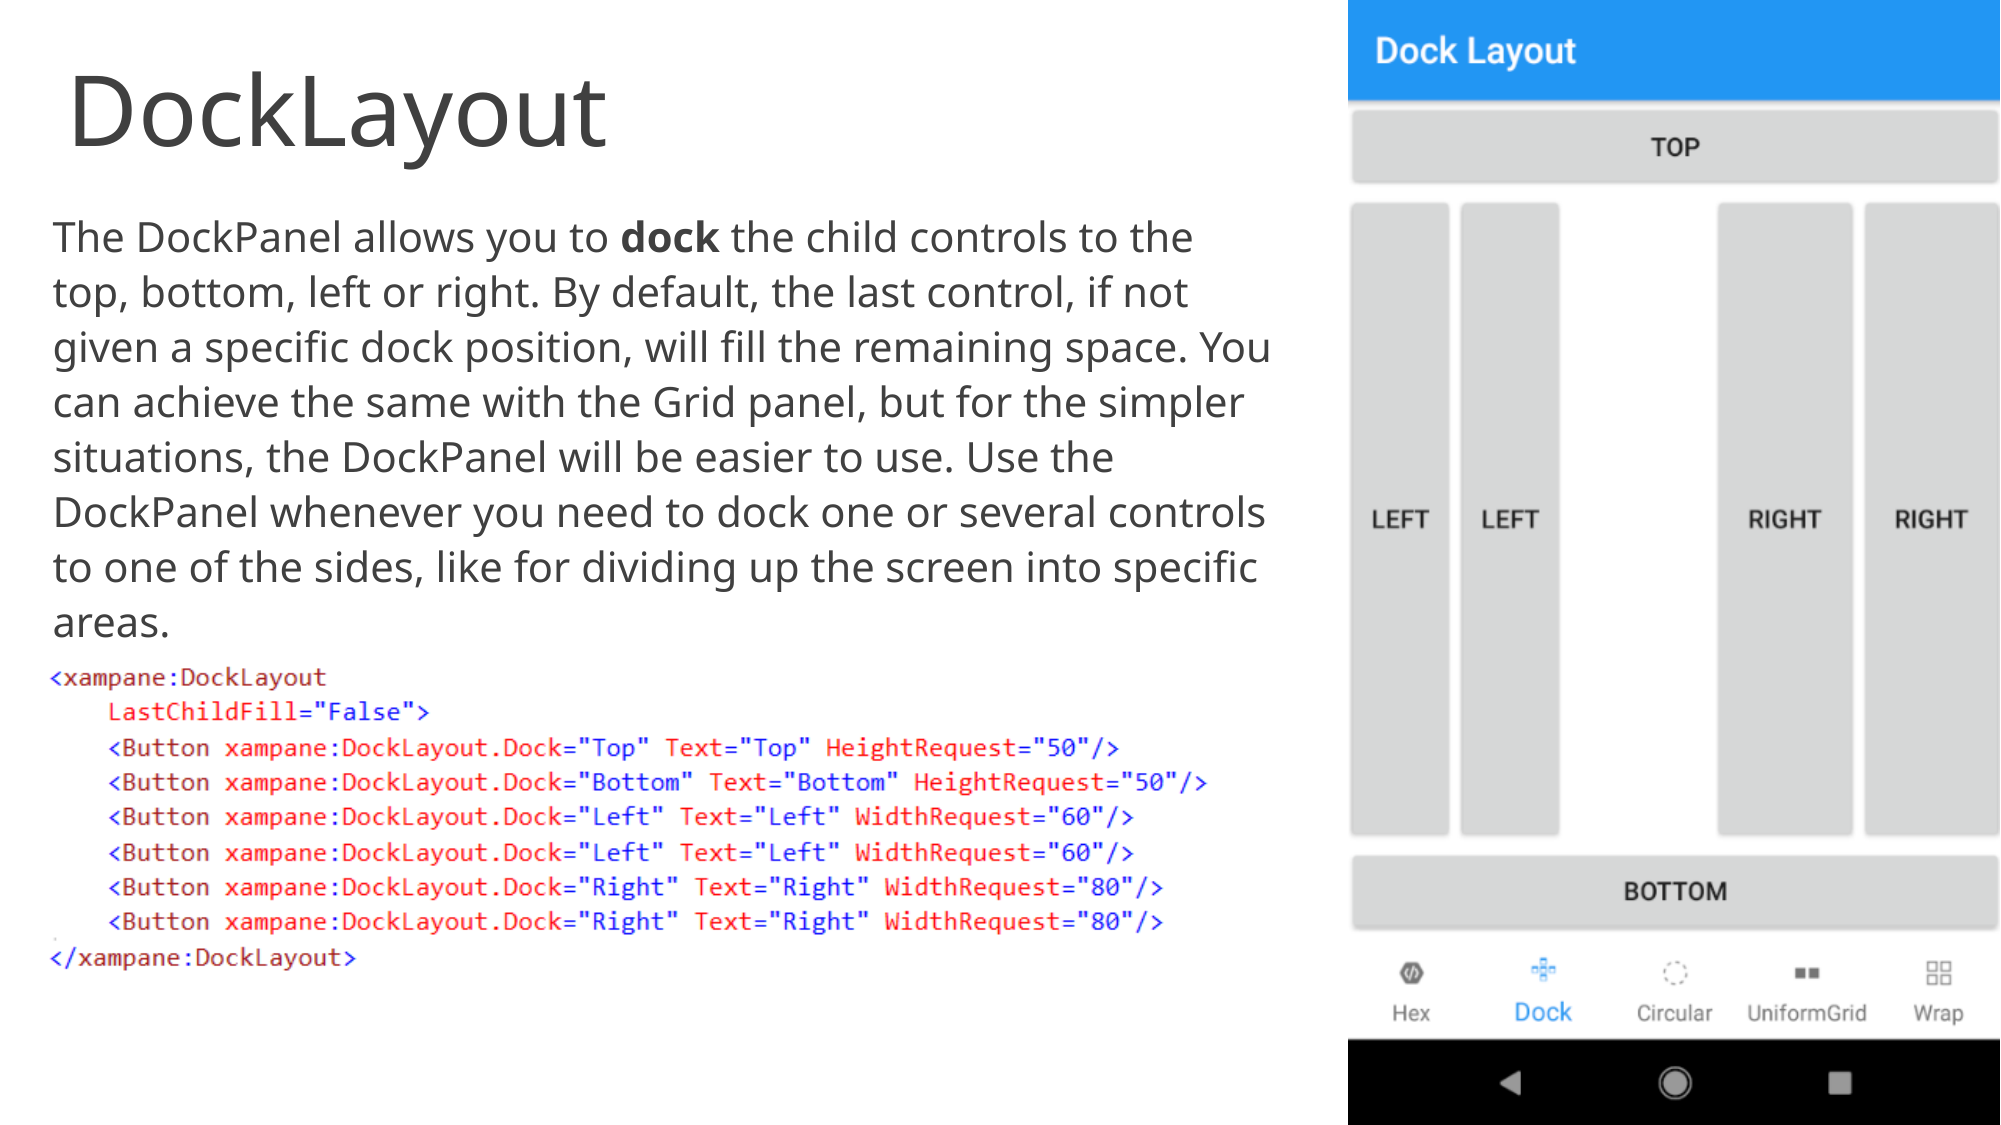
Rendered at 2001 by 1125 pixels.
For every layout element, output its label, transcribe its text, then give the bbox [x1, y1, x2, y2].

picture [1347, 0, 2000, 1125]
text_box The DockPanel allows you to dock the child controls to the top, bottom, left or right. By default, the last control, if not given a specific dock position, will fill the remaining space. You can achieve the same with the Grid panel, but for the simpler situations, the DockPanel will be easier to use. Use the DockPanel whenever you need to dock one or several controls to one of the sides, like for dividing up the screen into specific areas. [29, 191, 1305, 650]
picture [43, 664, 1278, 978]
title DockLayout [44, 43, 1347, 192]
